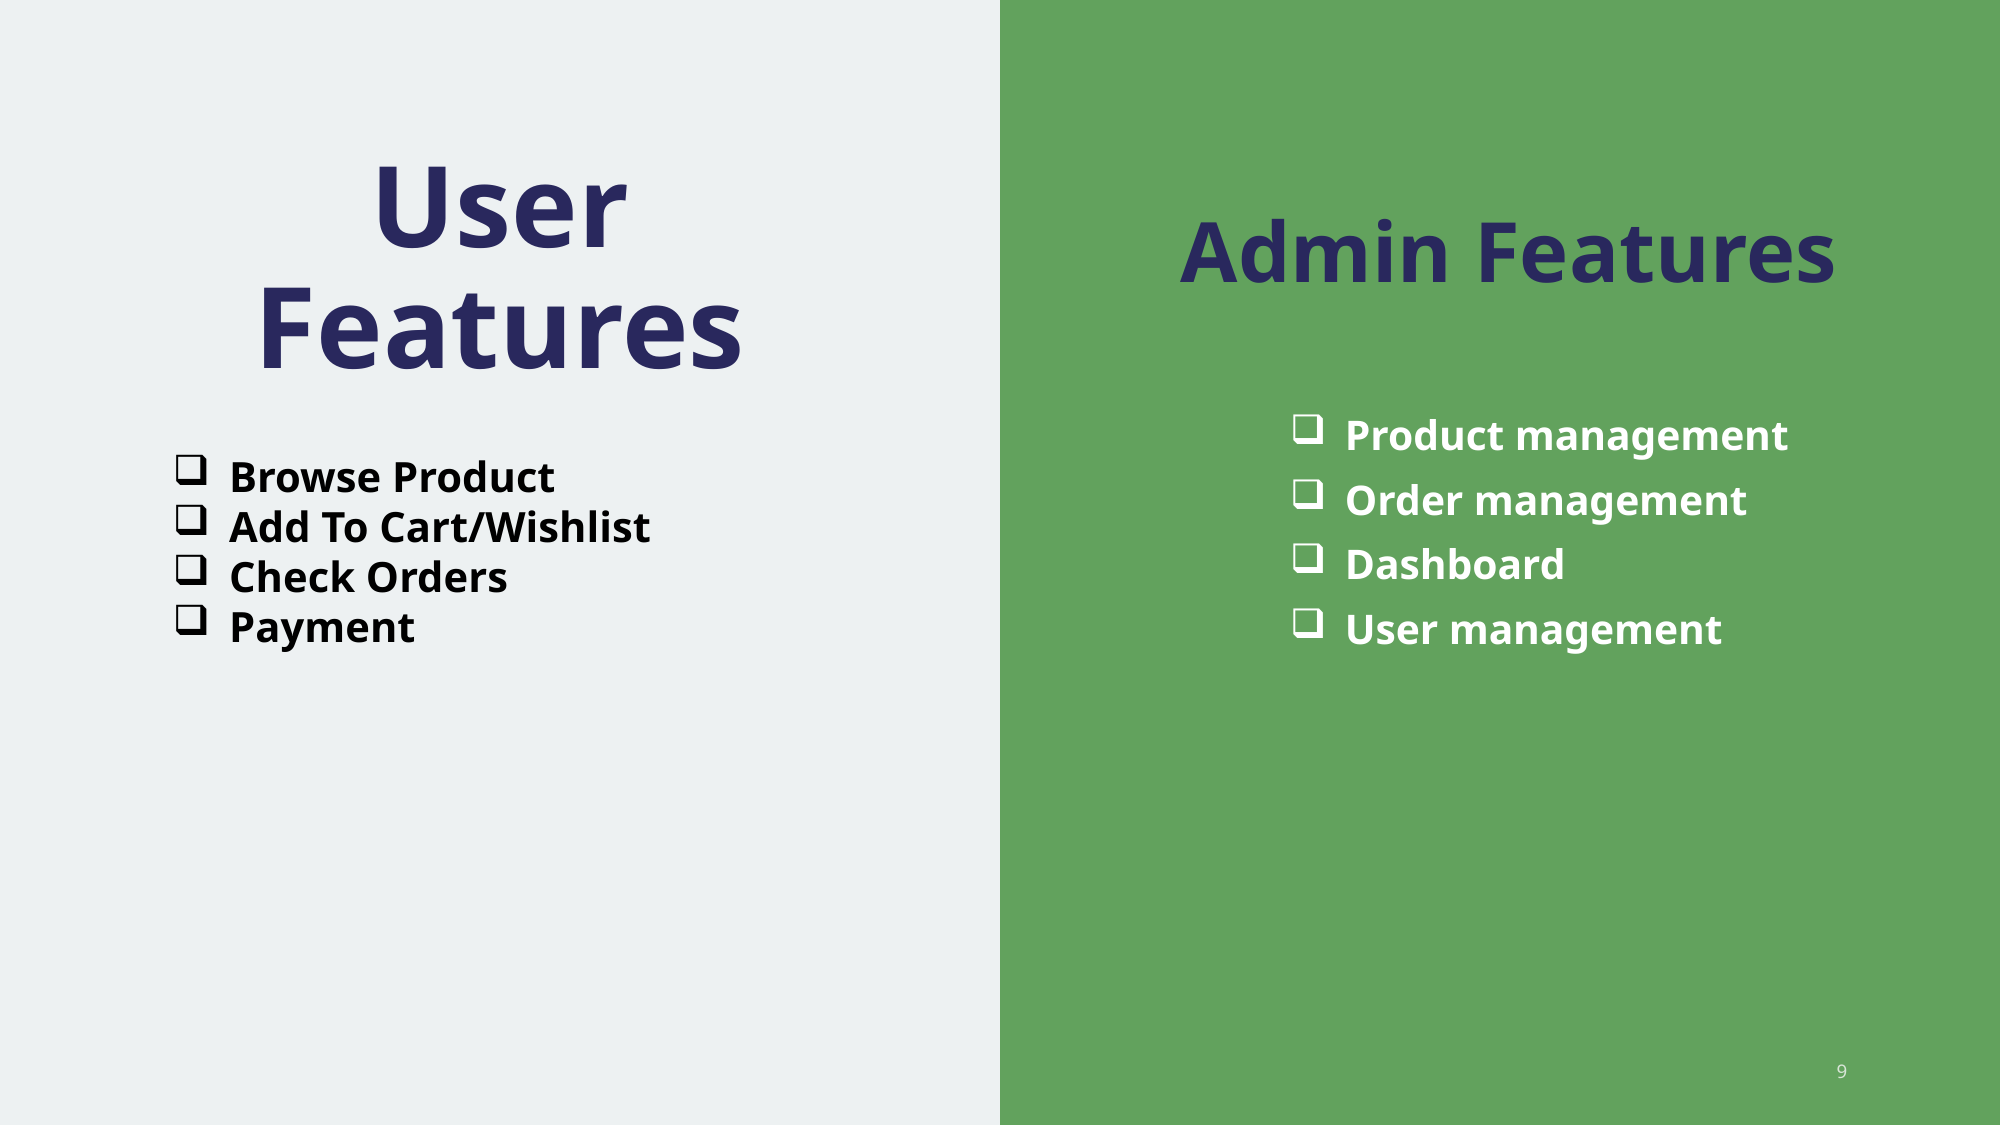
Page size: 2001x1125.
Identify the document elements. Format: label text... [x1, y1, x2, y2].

text_box Browse Product Add To Cart/Wishlist Check Orders Payment [158, 443, 750, 659]
text_box Admin Features [1098, 180, 1899, 331]
slide_number 9 [1412, 1042, 1863, 1103]
subtitle Product management Order management Dashboard User management [1275, 407, 1818, 661]
title User Features [137, 135, 863, 408]
